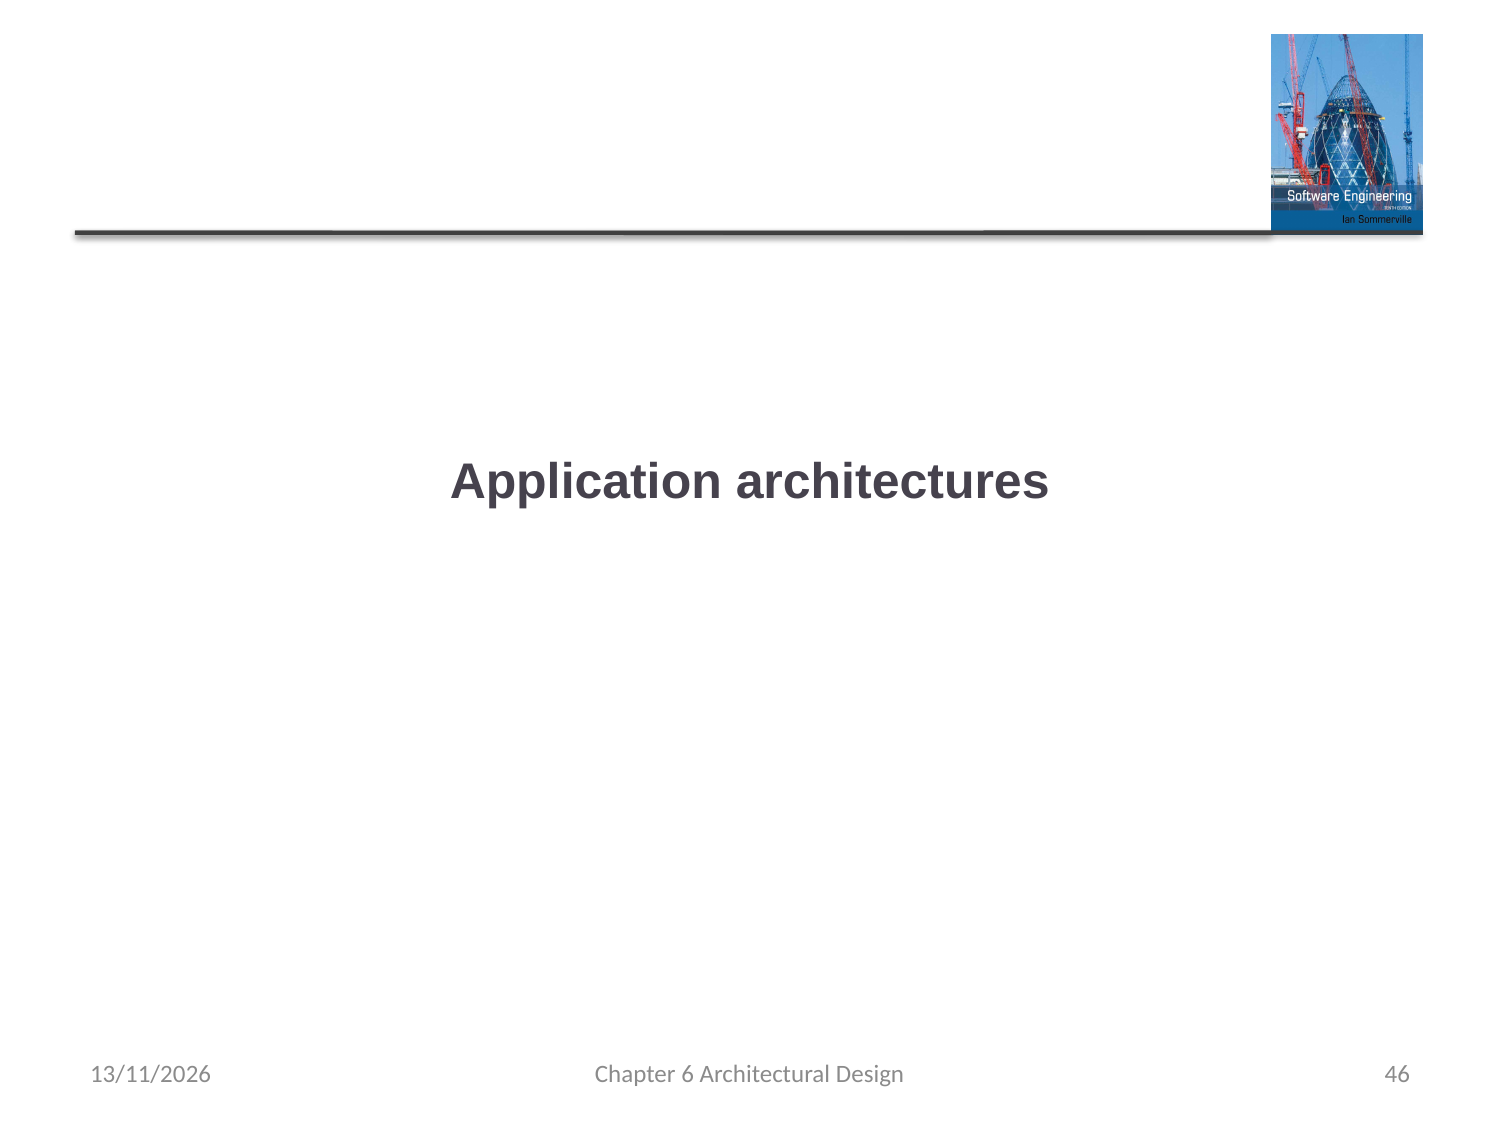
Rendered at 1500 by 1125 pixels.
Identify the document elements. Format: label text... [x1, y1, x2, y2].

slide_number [75, 1042, 425, 1103]
title Application architectures [74, 384, 1426, 573]
picture [1271, 34, 1423, 230]
footer Chapter 6 Architectural Design [512, 1042, 988, 1103]
slide_number 46 [1074, 1042, 1425, 1103]
